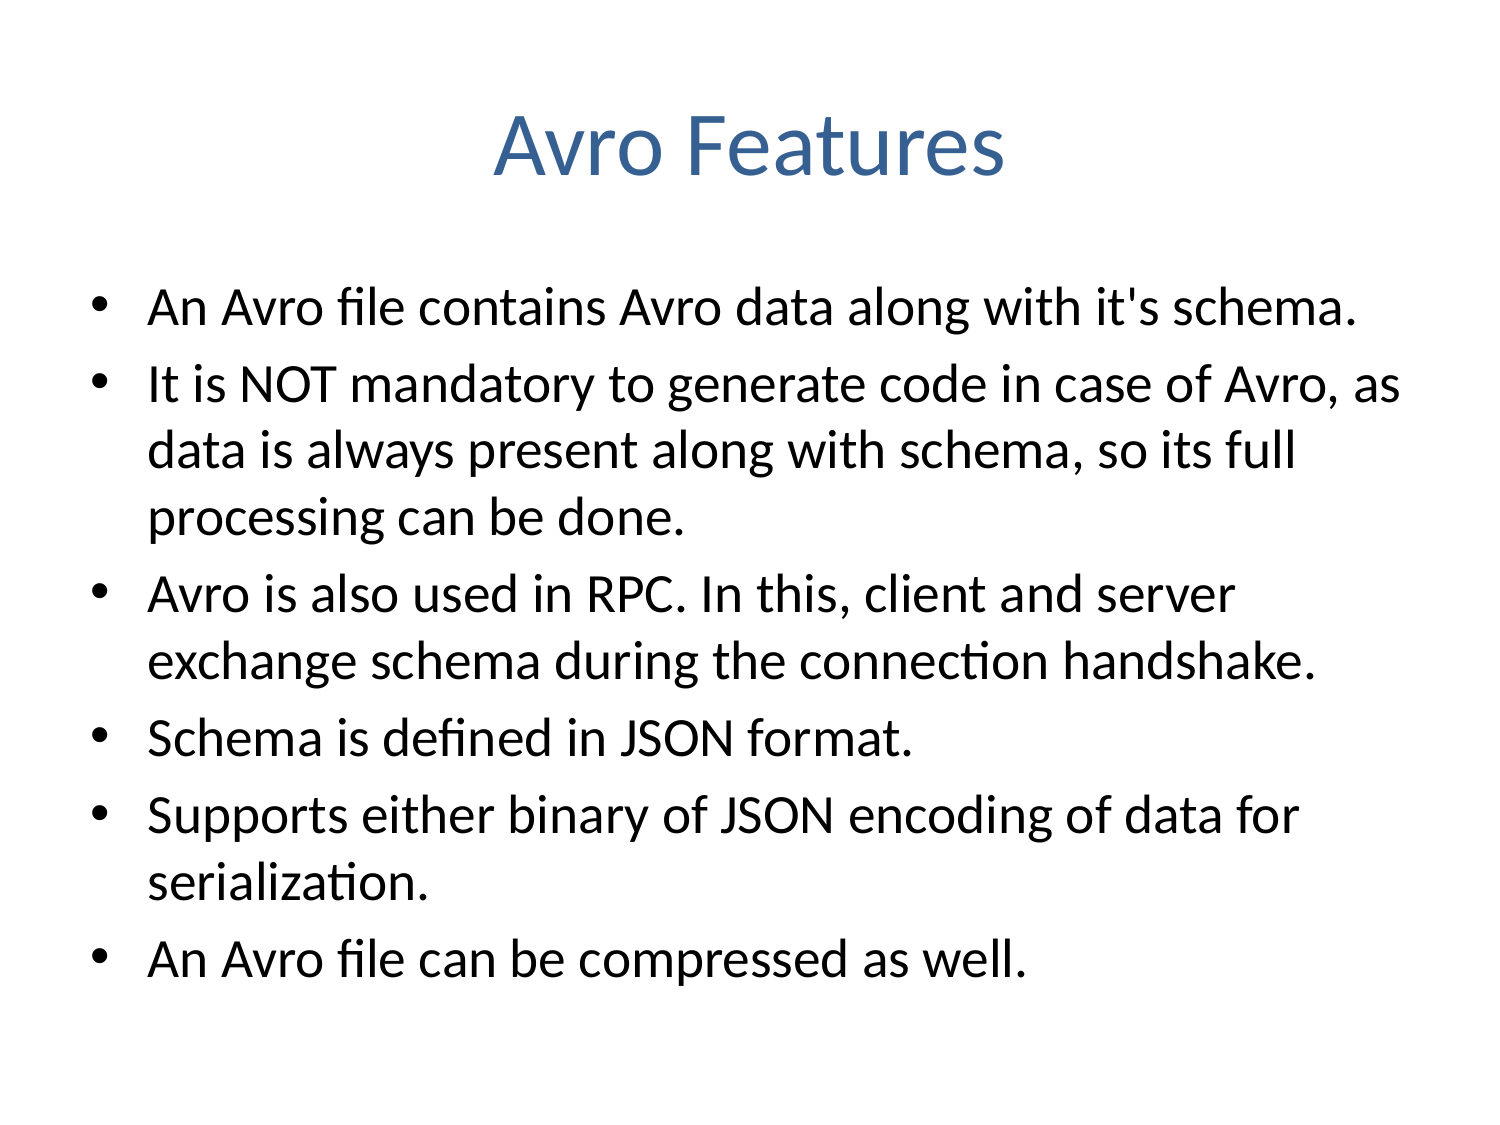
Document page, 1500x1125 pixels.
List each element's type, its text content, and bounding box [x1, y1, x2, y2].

title Avro Features [75, 45, 1425, 233]
list An Avro file contains Avro data along with it's schema. It is NOT mandatory to generate code in case of Avro, as data is always present along with schema, so its full processing can be done. Avro is also used in RPC. In this, client and server exchange schema during the connection handshake. Schema is defined in JSON format. Supports either binary of JSON encoding of data for serialization. An Avro file can be compressed as well. [75, 262, 1425, 1005]
